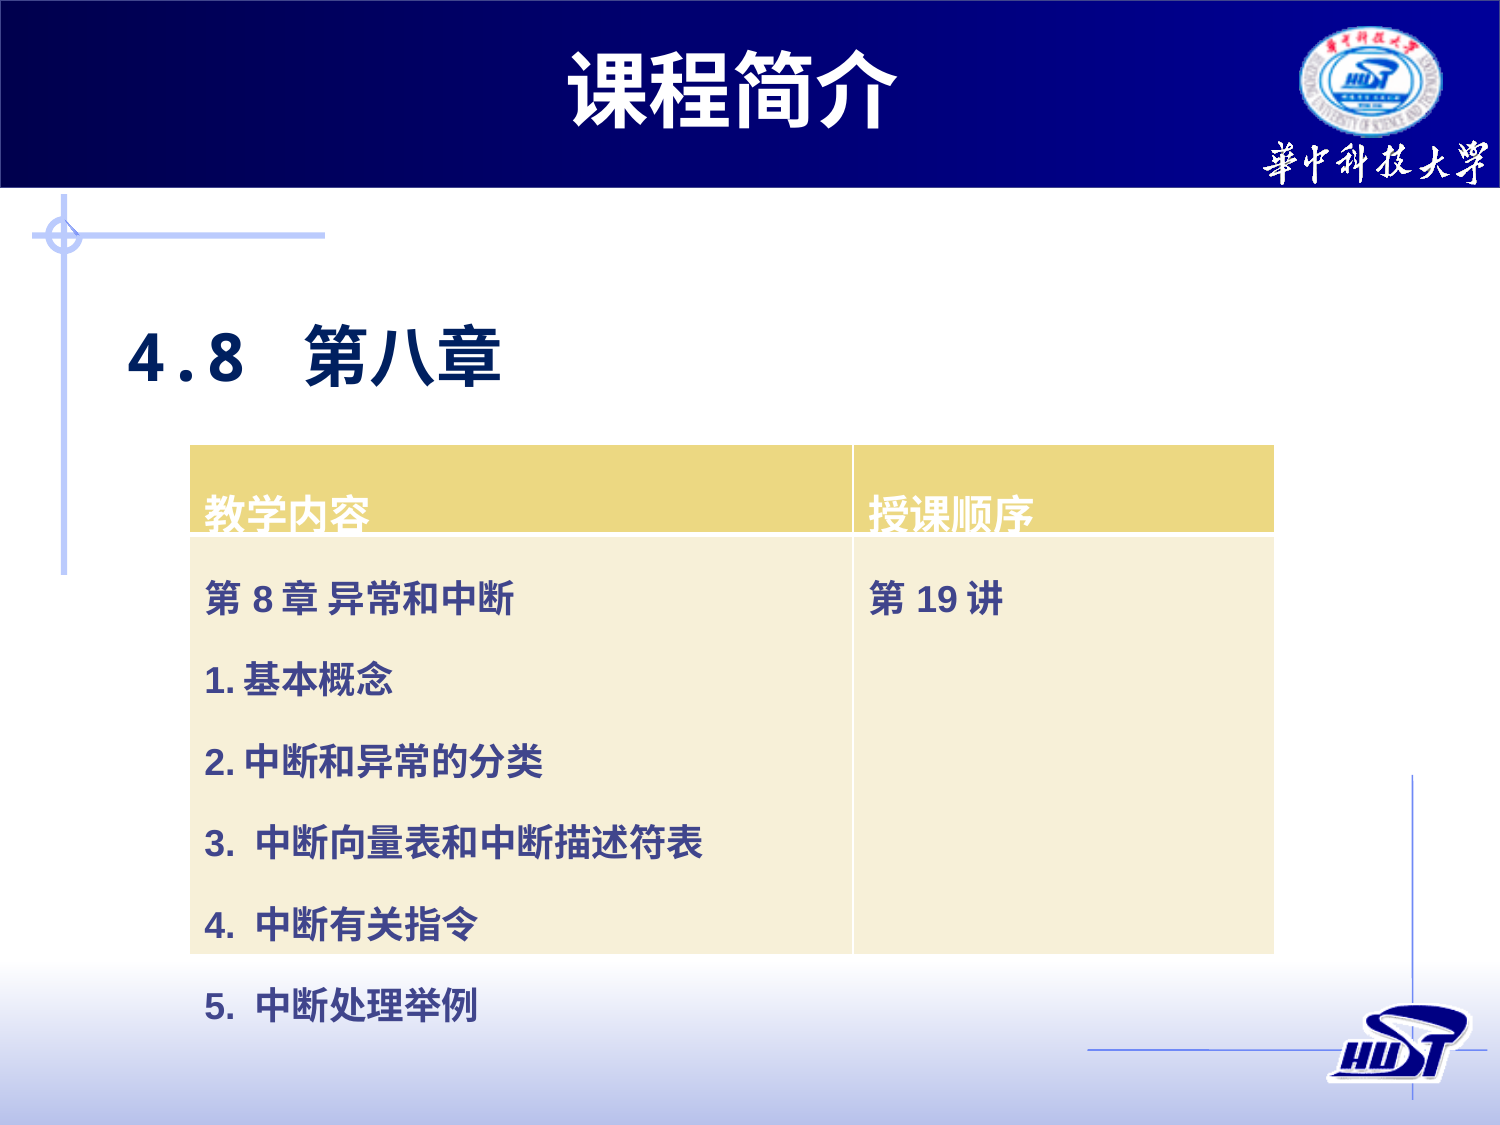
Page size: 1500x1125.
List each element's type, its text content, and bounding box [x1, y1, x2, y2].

table_header 教学内容 [190, 445, 852, 532]
text_box 课程简介 [135, 31, 1329, 146]
table_cell 第8章 异常和中断 1.基本概念 2.中断和异常的分类 3. 中断向量表和中断描述符表 4. 中断有关指令 5. 中断处理举例 [190, 537, 852, 954]
text_box 4.8 第八章 [112, 267, 1349, 477]
picture [1299, 26, 1443, 138]
picture [1262, 140, 1488, 185]
table_cell 第19讲 [854, 537, 1274, 954]
table_header 授课顺序 [854, 445, 1274, 532]
